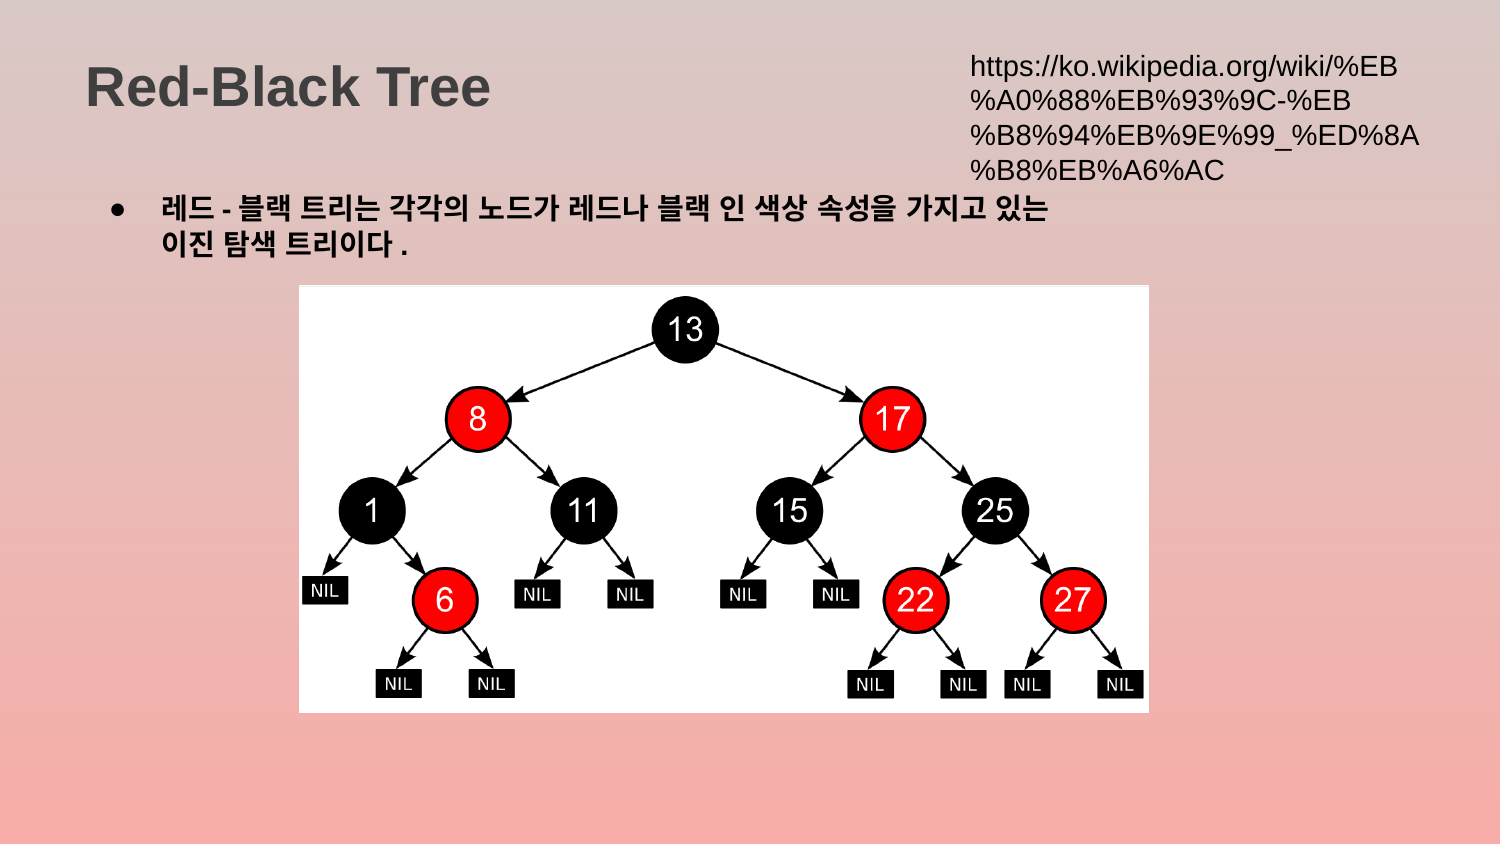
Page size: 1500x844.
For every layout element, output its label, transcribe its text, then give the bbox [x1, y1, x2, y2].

text_box Red-Black Tree [74, 44, 955, 123]
text_box 레드-블랙 트리는 각각의 노드가 레드나 블랙 인 색상 속성을 가지고 있는 이진 탐색 트리이다. [74, 185, 1111, 267]
text_box https://ko.wikipedia.org/wiki/%EB%A0%88%EB%93%9C-%EB%B8%94%EB%9E%99_%ED%8A%B8%EB%A6%AC [955, 31, 1448, 202]
picture [299, 284, 1149, 714]
